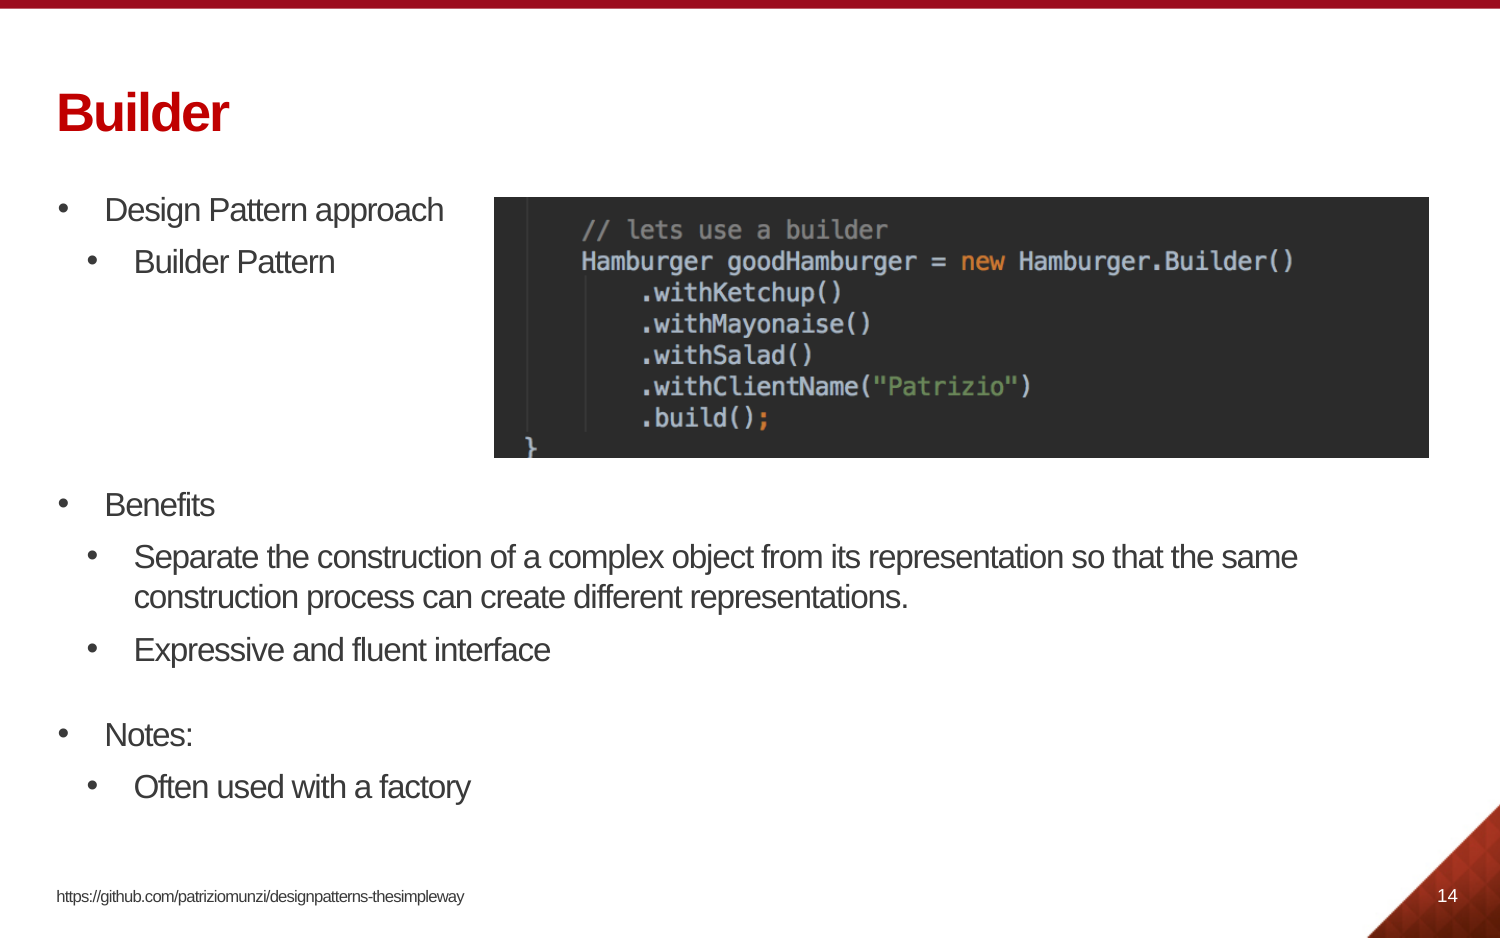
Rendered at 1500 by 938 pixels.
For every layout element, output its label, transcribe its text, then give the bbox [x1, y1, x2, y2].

footer https://github.com/patriziomunzi/designpatterns-thesimpleway [41, 877, 1371, 913]
title Builder [41, 49, 1460, 150]
slide_number 14 [1398, 877, 1474, 913]
list Design Pattern approach Builder Pattern Benefits Separate the construction of a complex object from its representation so that the same construction process can create different representations. Expressive and fluent interface Notes: Often used with a factory [42, 185, 1474, 831]
picture [0, 9, 1500, 938]
